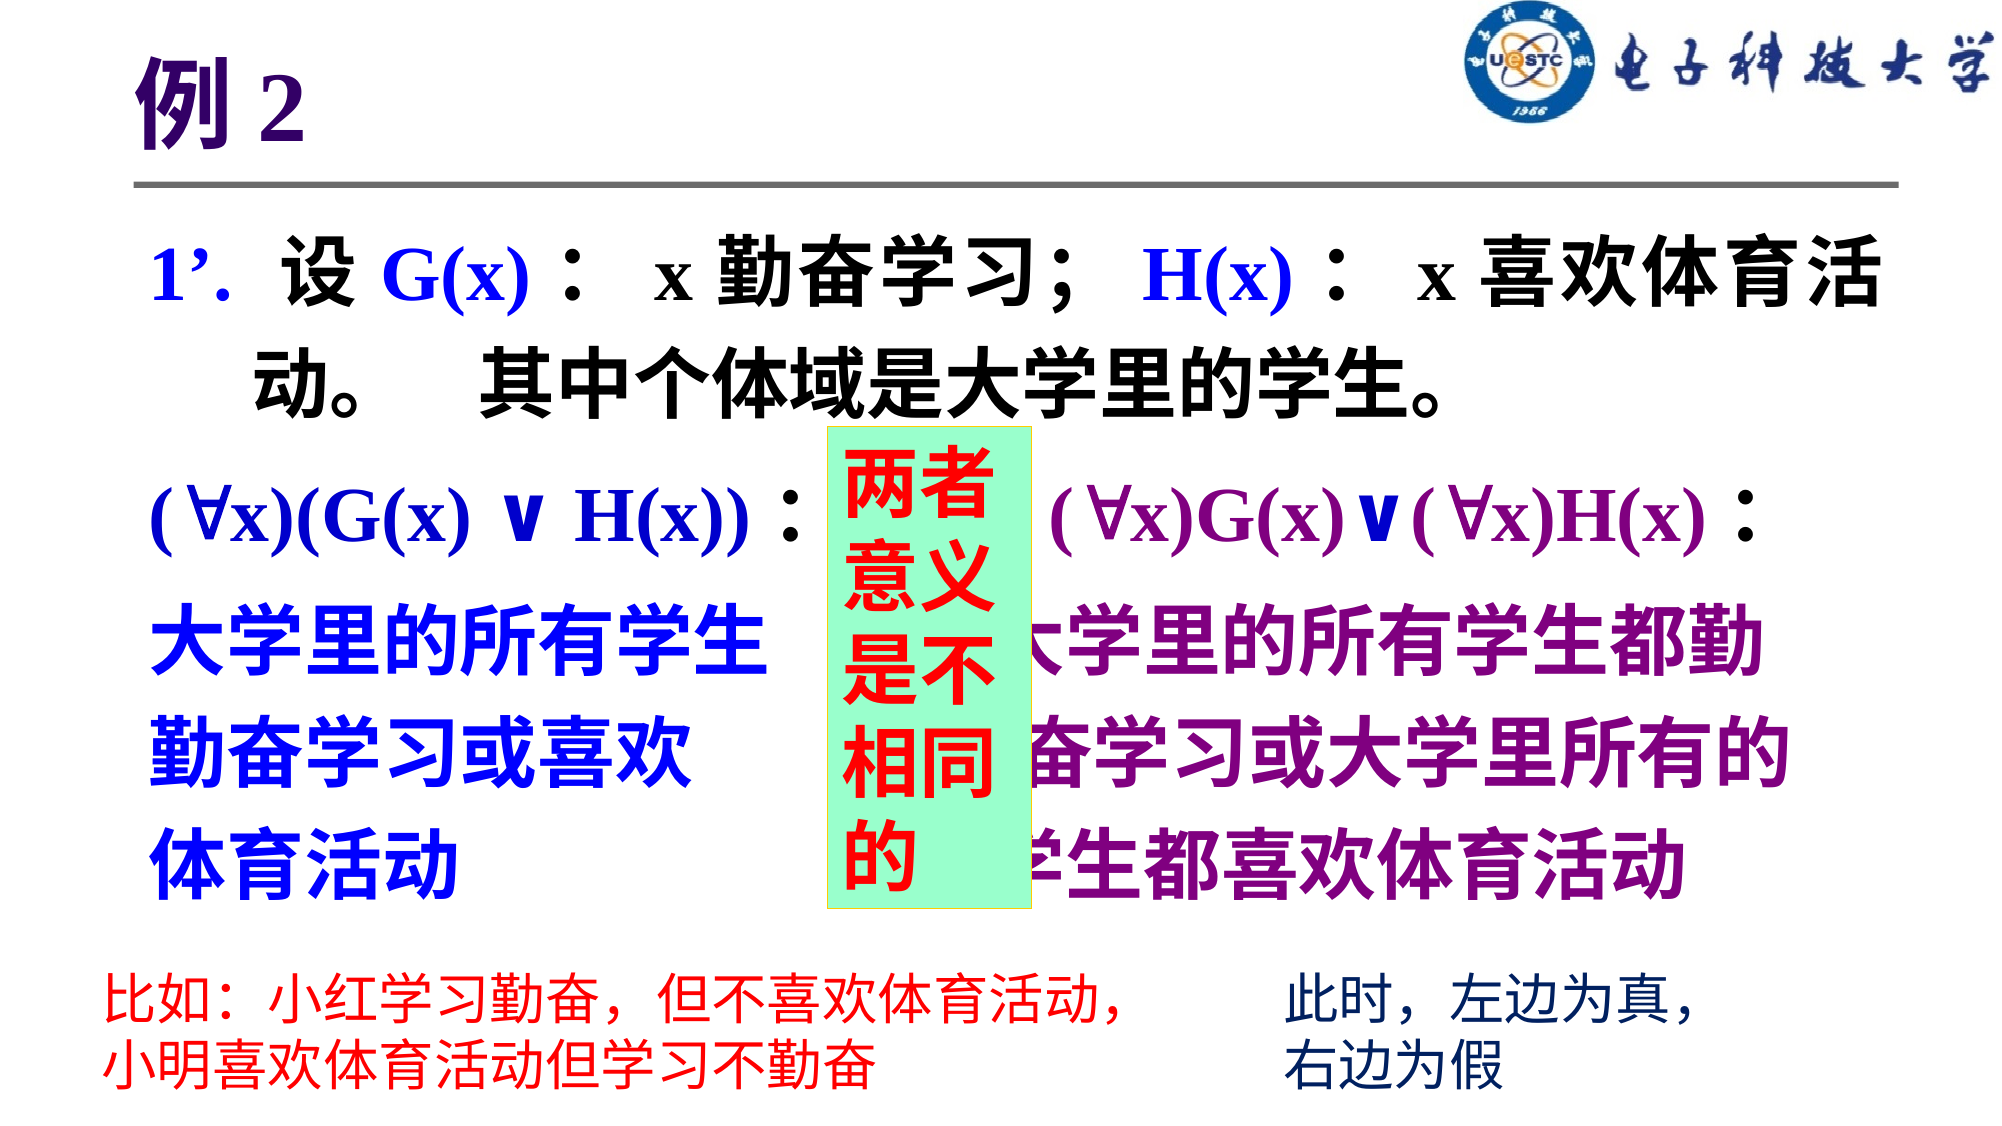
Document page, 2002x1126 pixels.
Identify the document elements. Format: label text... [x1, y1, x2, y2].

picture [1463, 0, 1999, 126]
text_box 此时，左边为真，右边为假 [1268, 956, 1741, 1105]
title 例2 [133, 32, 1899, 185]
text_box 两者意义是不相同的 [827, 426, 1032, 909]
list 1’. 设G(x)：x勤奋学习；H(x)：x喜欢体育活动。 其中个体域是大学里的学生。 (x)(G(x) ∨ H(x))： (x)G(x)∨(x)H(x)： 大学里的所有学生 大学里的所有学生都勤 勤奋学习或喜欢 奋学习或大学里所有的 体育活动 学生都喜欢体育活动 [133, 196, 1899, 914]
text_box 比如：小红学习勤奋，但不喜欢体育活动，小明喜欢体育活动但学习不勤奋 [86, 956, 1174, 1105]
